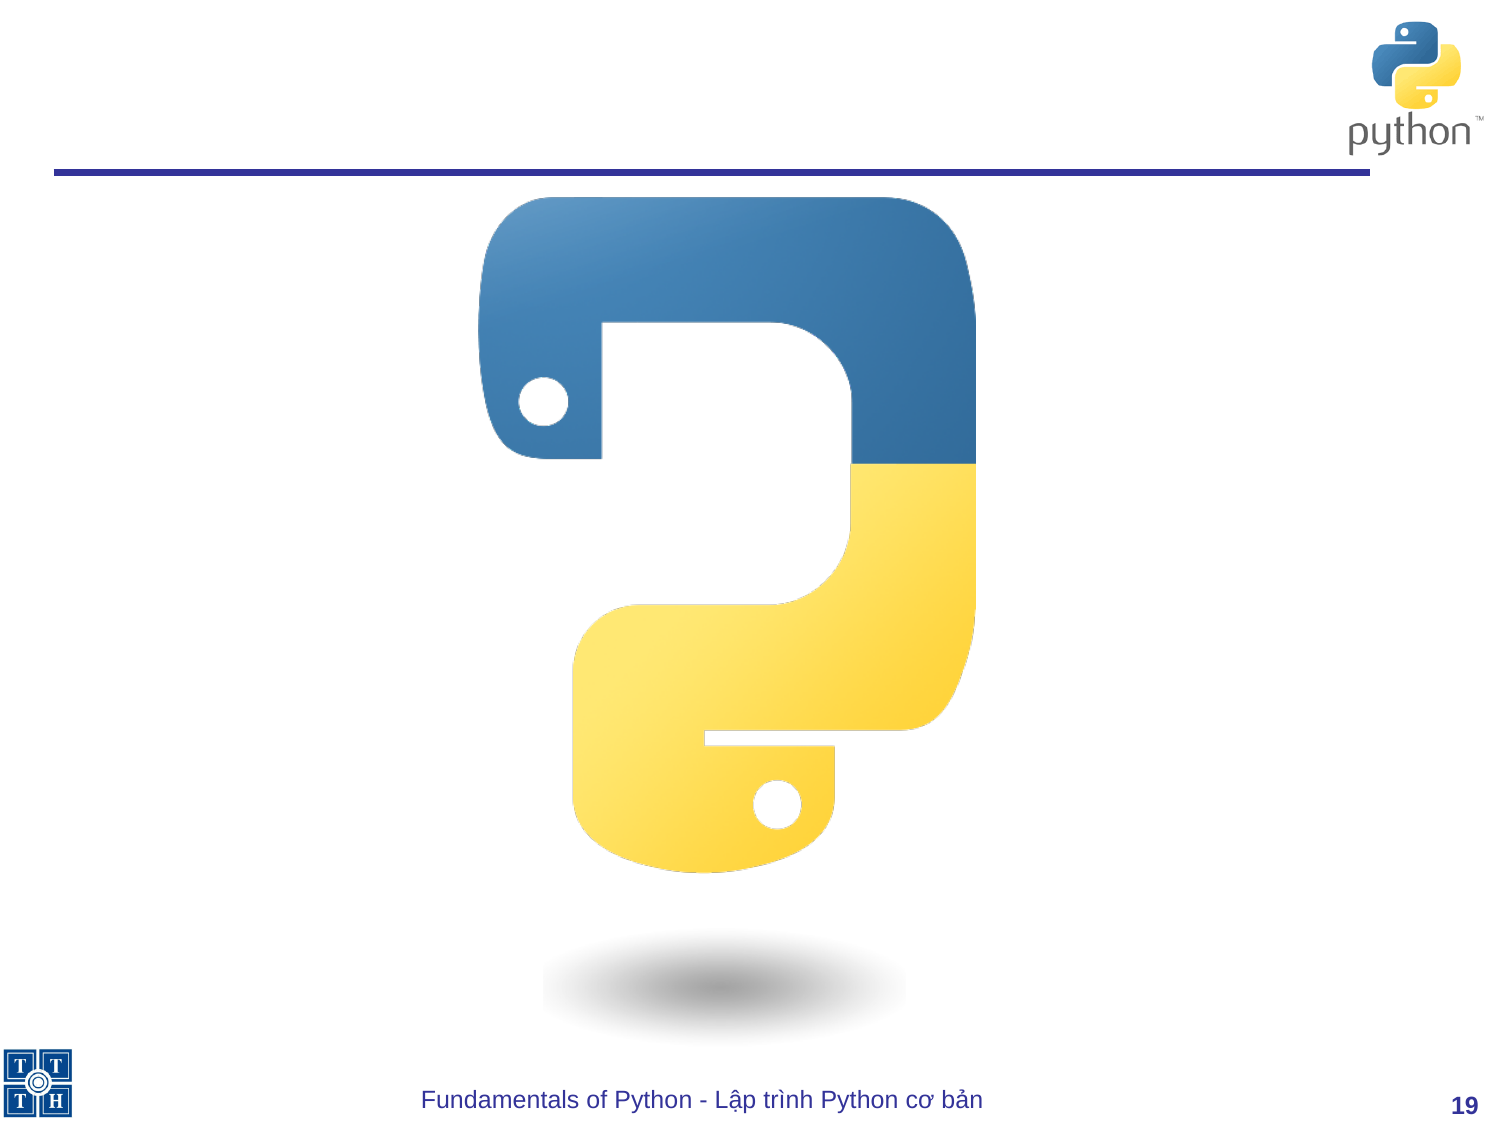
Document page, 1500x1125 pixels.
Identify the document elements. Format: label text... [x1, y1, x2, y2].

picture [3, 1048, 73, 1118]
text_box ‹#› [1376, 1082, 1495, 1118]
picture [1340, 20, 1495, 161]
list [476, 196, 977, 1048]
